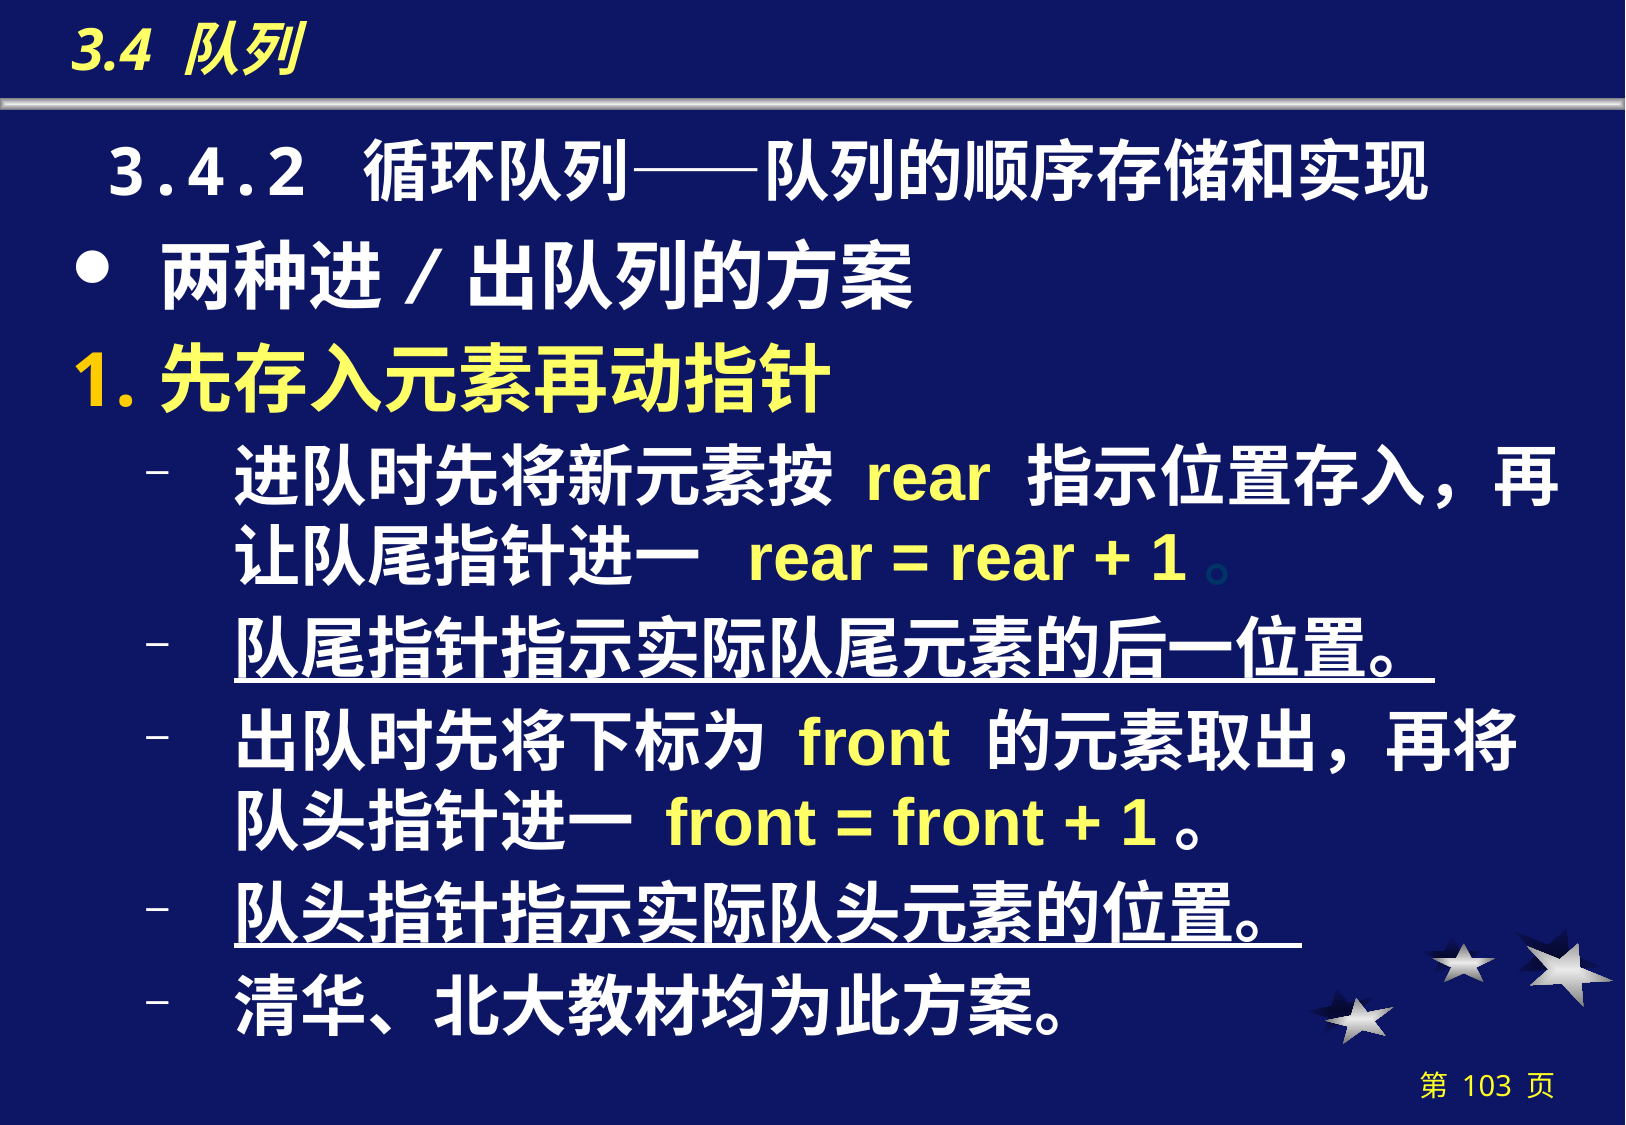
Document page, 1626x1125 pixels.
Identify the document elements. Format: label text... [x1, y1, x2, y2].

title 3.4 队列 [56, 0, 1581, 91]
text_box 两种进/出队列的方案 先存入元素再动指针 进队时先将新元素按 rear 指示位置存入，再让队尾指针进一 rear = rear + 1。 队尾指针指示实际队尾元素的后一位置。 出队时先将下标为 front 的元素取出，再将队头指针进一 front = front + 1。 队头指针指示实际队头元素的位置。 清华、北大教材均为此方案。 [56, 221, 1587, 1051]
text_box 3.4.2 循环队列——队列的顺序存储和实现 [91, 113, 1498, 217]
